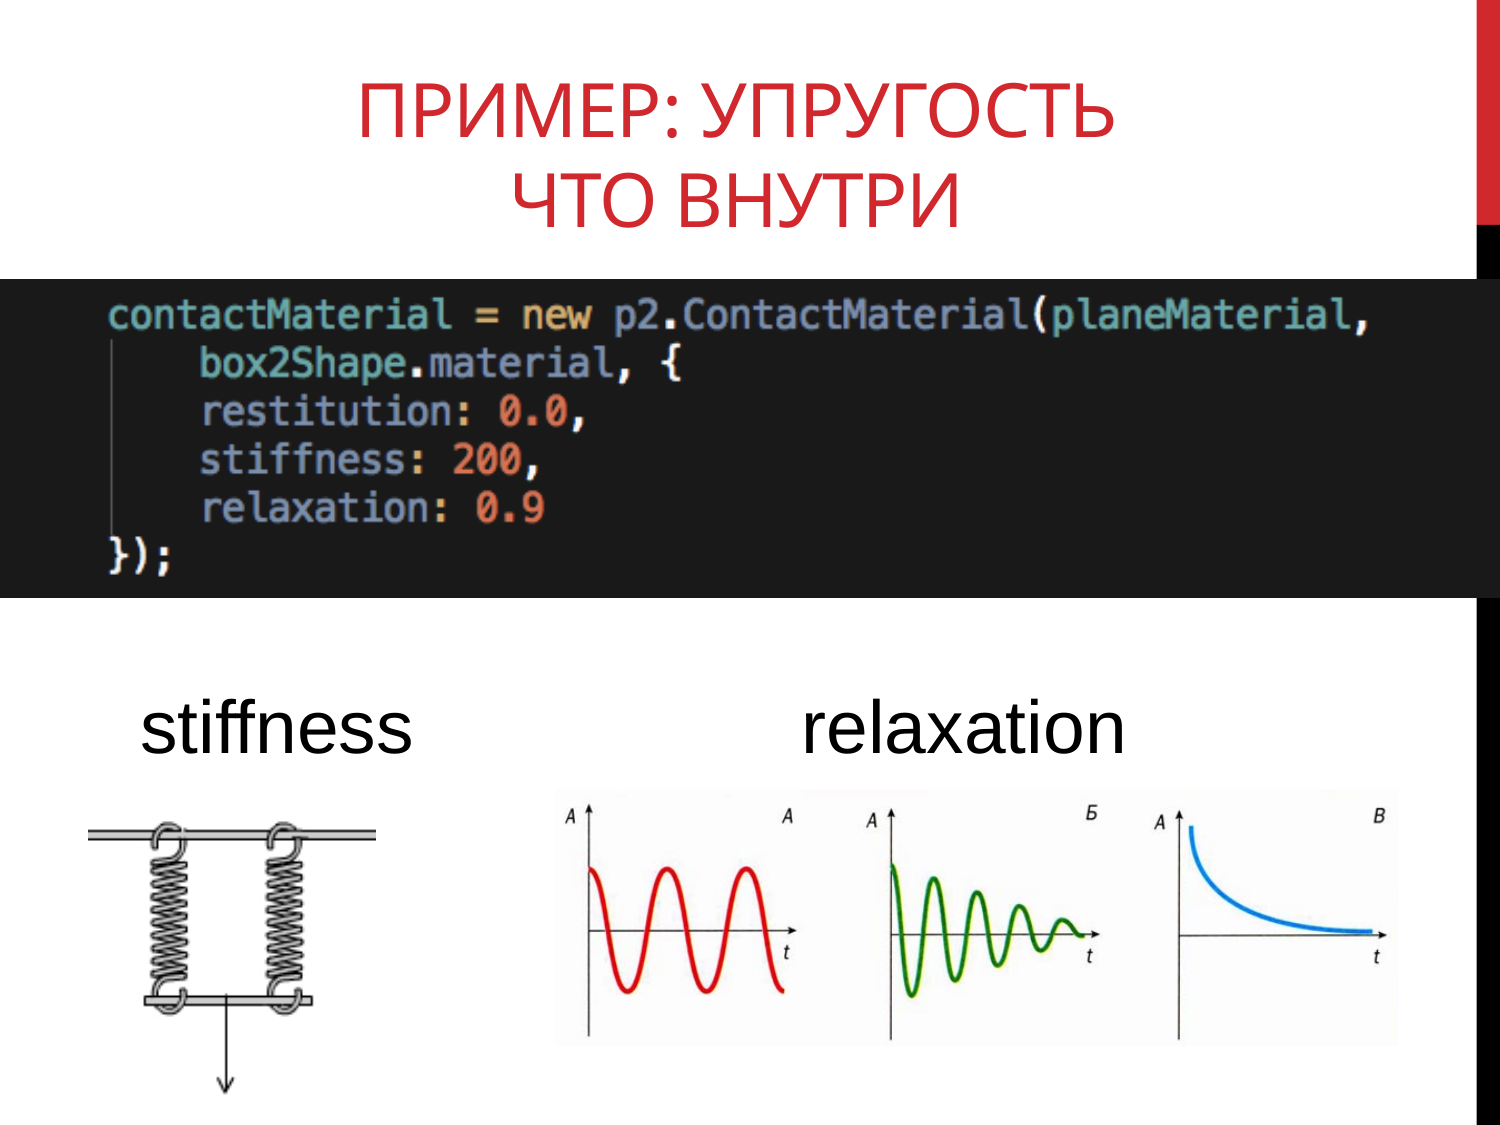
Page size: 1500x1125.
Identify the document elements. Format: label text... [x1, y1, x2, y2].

text_box relaxation [786, 670, 1142, 741]
picture [554, 746, 1398, 1089]
picture [87, 773, 377, 1125]
text_box stiffness [125, 671, 429, 777]
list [0, 276, 1500, 601]
title Пример: упругость что внутри [0, 25, 1474, 250]
